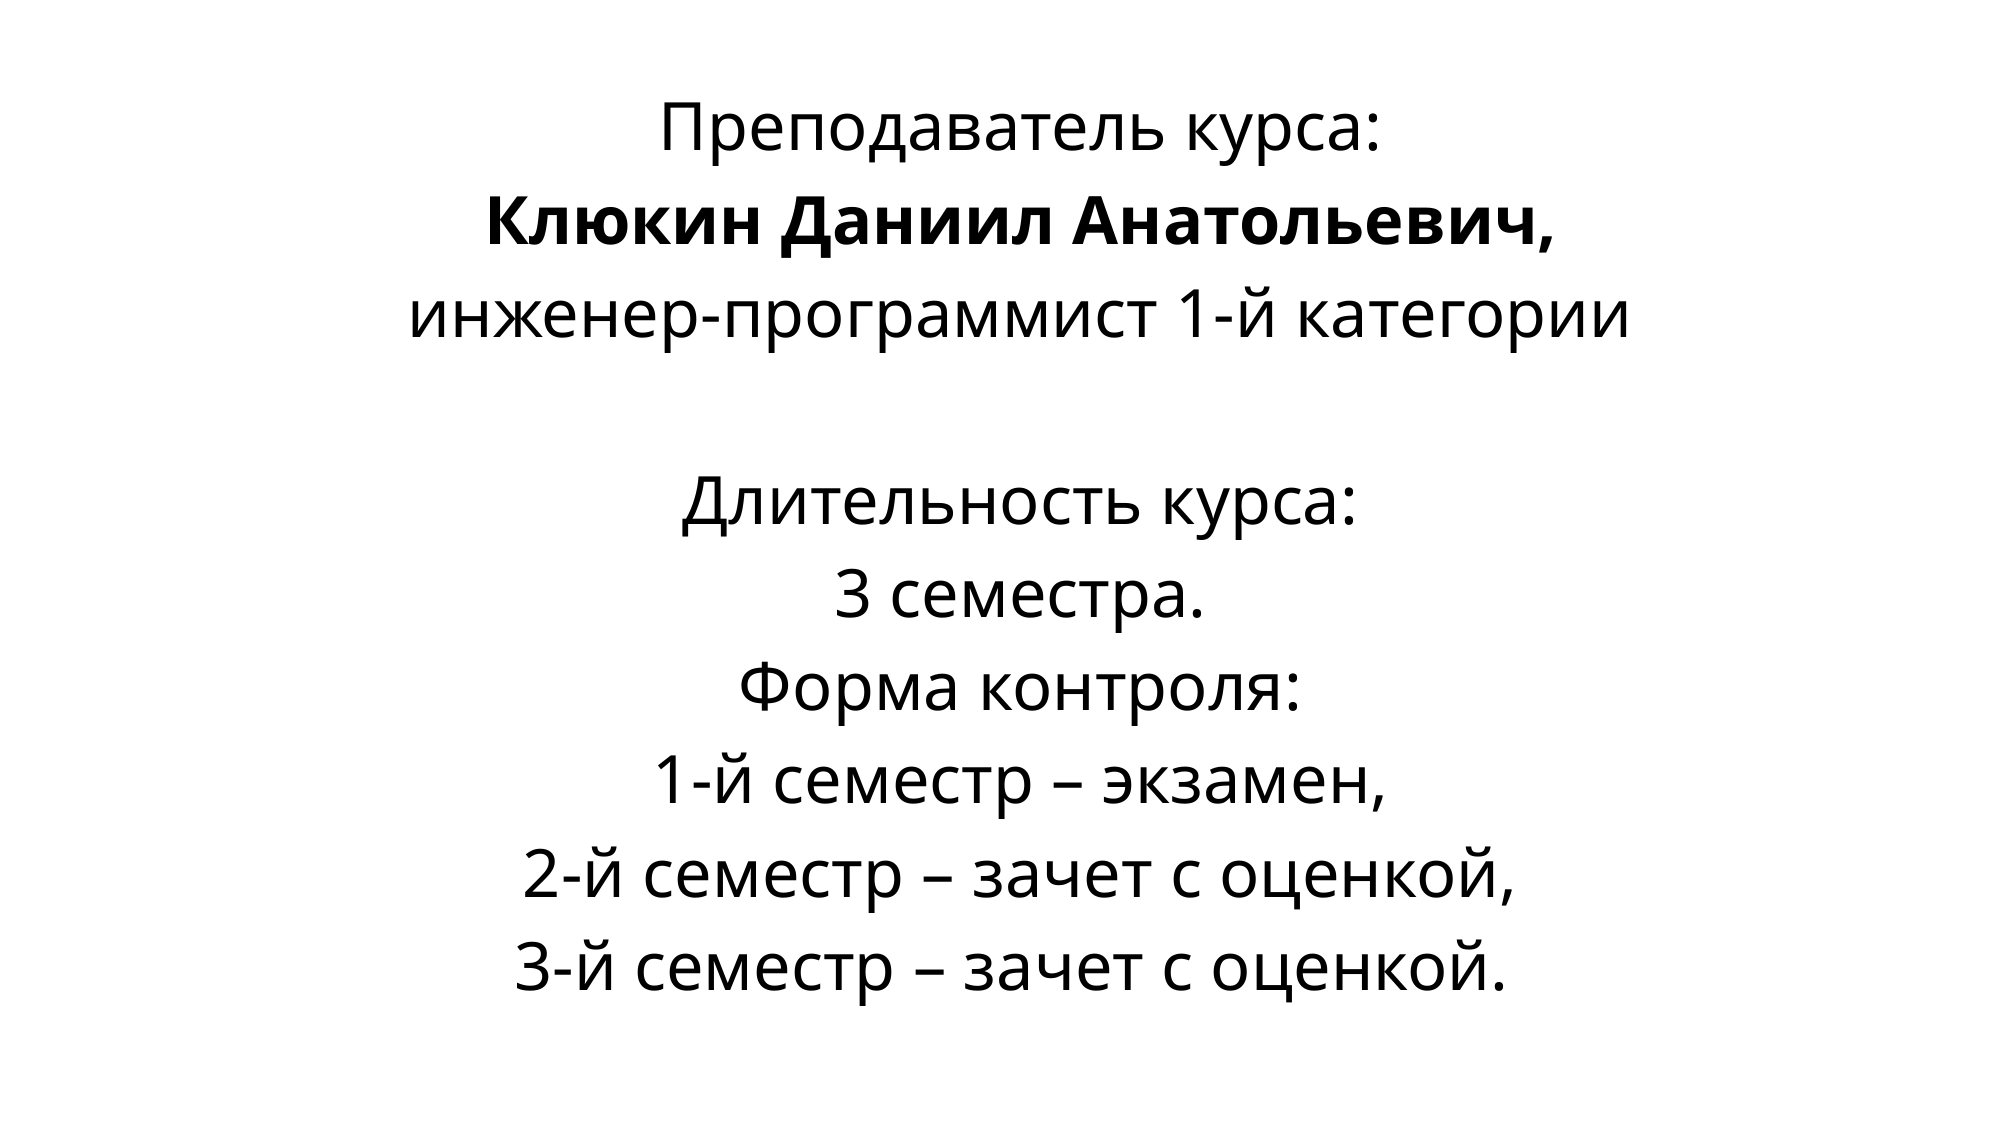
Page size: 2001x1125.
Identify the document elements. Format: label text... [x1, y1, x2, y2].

text_box Преподаватель курса: Клюкин Даниил Анатольевич, инженер-программист 1-й категории Длительность курса: 3 семестра. Форма контроля: 1-й семестр – экзамен, 2-й семестр – зачет с оценкой, 3-й семестр – зачет с оценкой. [0, 76, 2000, 1012]
